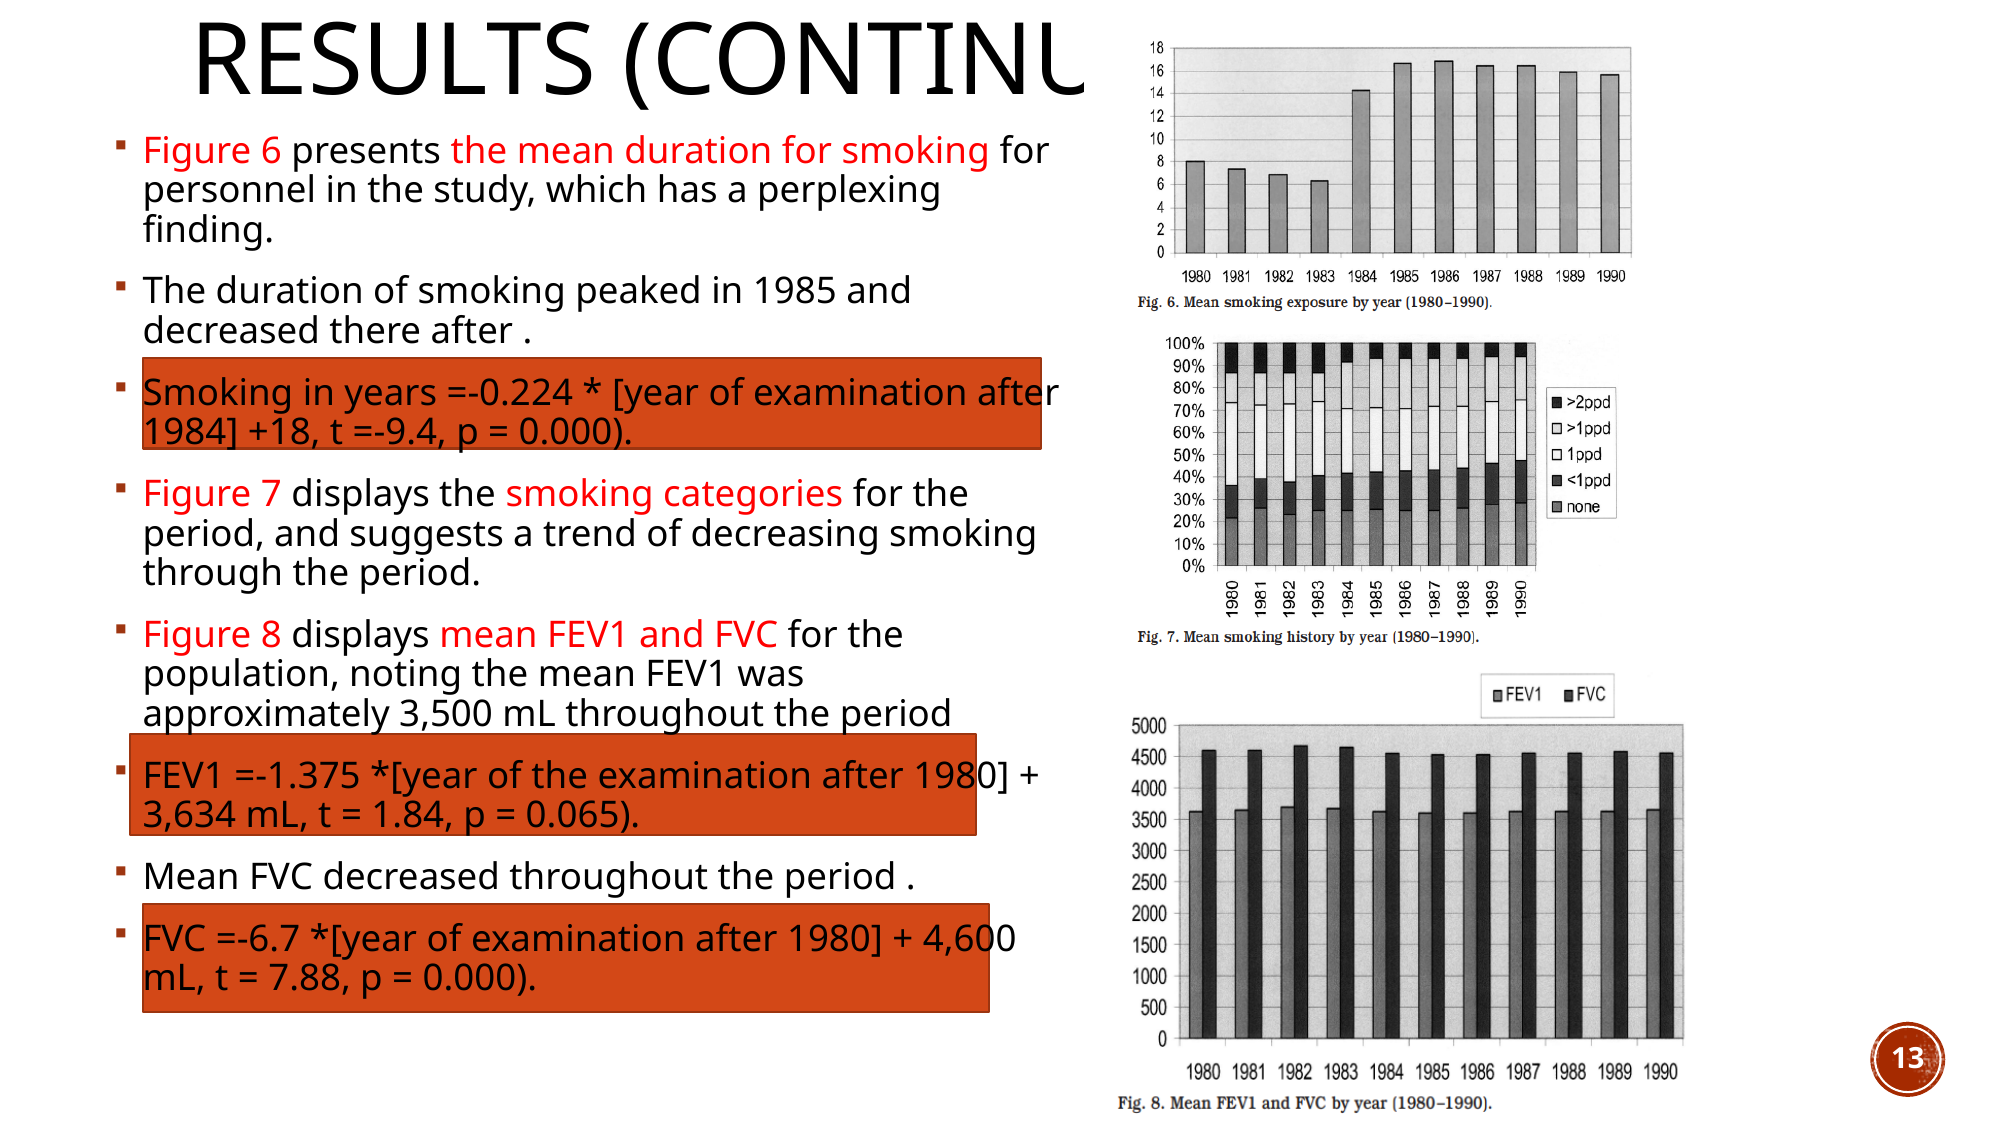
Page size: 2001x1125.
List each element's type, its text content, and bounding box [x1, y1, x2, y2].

list Figure 6 presents the mean duration for smoking for personnel in the study, which has a perplexing finding. The duration of smoking peaked in 1985 and decreased there after . Smoking in years =-0.224 * [year of examination after 1984] +18, t =-9.4, p = 0.000). Figure 7 displays the smoking categories for the period, and suggests a trend of decreasing smoking through the period. Figure 8 displays mean FEV1 and FVC for the population, noting the mean FEV1 was approximately 3,500 mL throughout the period FEV1 =-1.375 *[year of the examination after 1980] + 3,634 mL, t = 1.84, p = 0.065). Mean FVC decreased throughout the period . FVC =-6.7 *[year of examination after 1980] + 4,600 mL, t = 7.88, p = 0.000). [99, 124, 1076, 1013]
picture [1084, 19, 1655, 652]
slide_number 13 [1855, 1028, 1961, 1089]
title Results (Continue…) [175, 0, 1826, 124]
picture [1084, 659, 1739, 1115]
